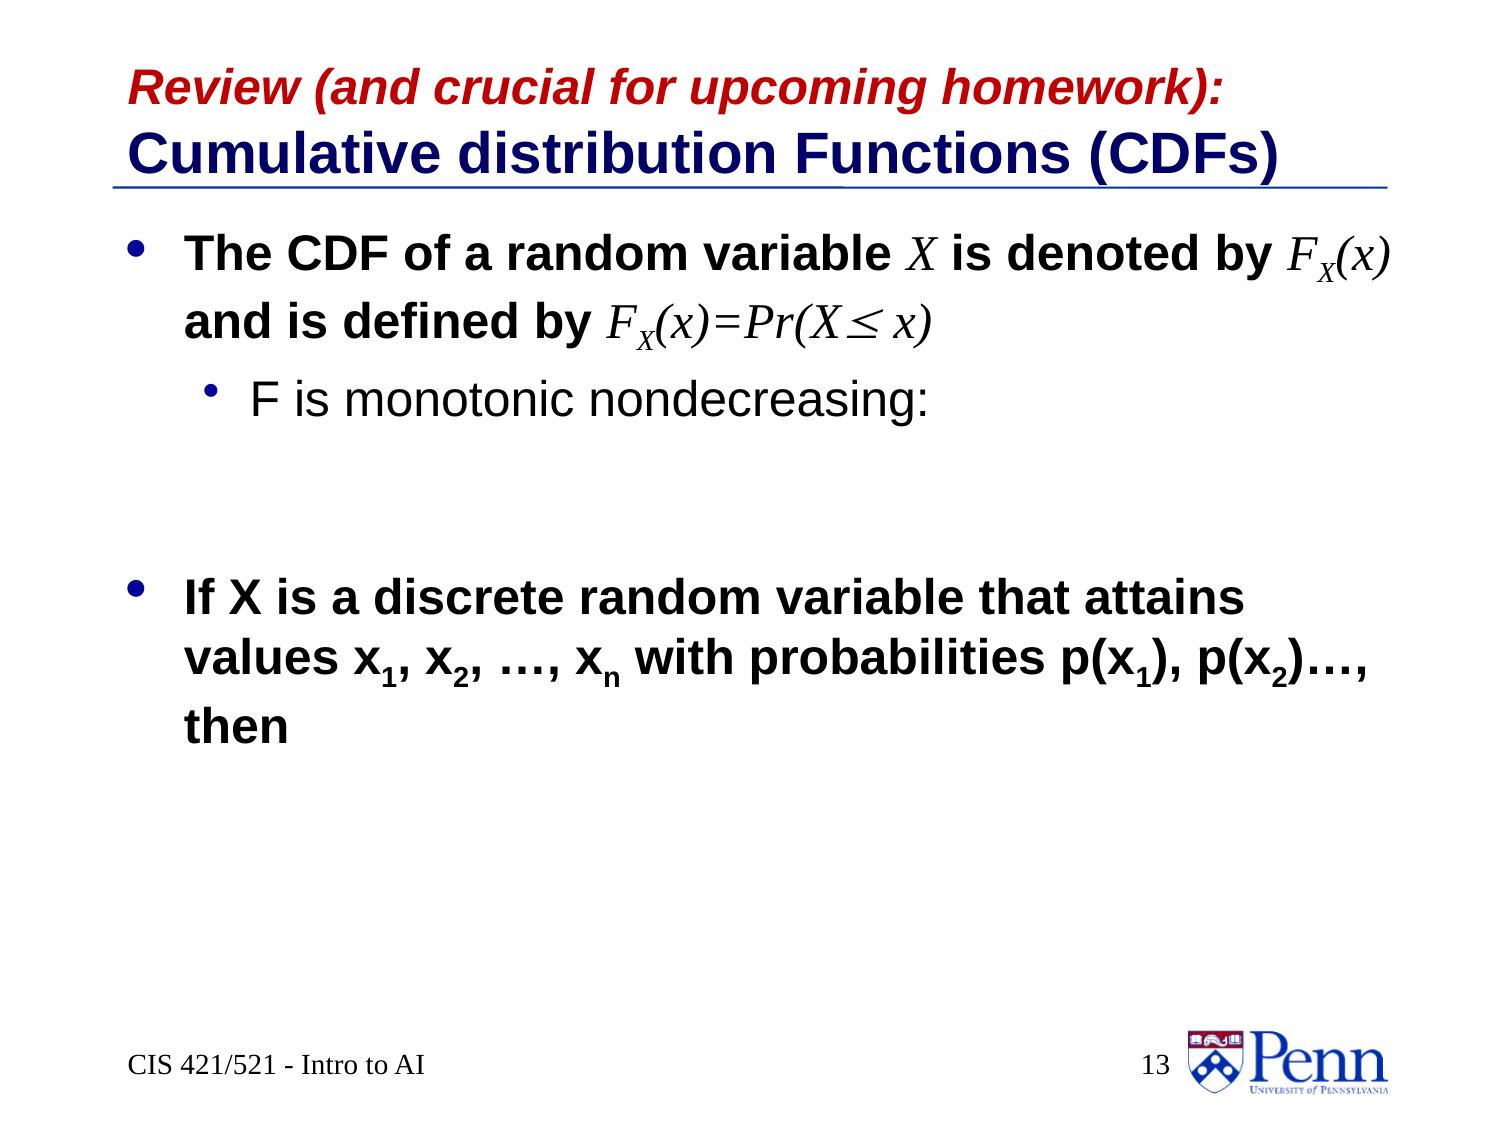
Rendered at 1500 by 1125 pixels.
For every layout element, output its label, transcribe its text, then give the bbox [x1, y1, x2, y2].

slide_number CIS 421/521 - Intro to AI [112, 1024, 501, 1101]
title Review (and crucial for upcoming homework): Cumulative distribution Functions (CDFs) [112, 82, 1488, 158]
slide_number 13 [1074, 1024, 1388, 1101]
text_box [903, 597, 1055, 631]
